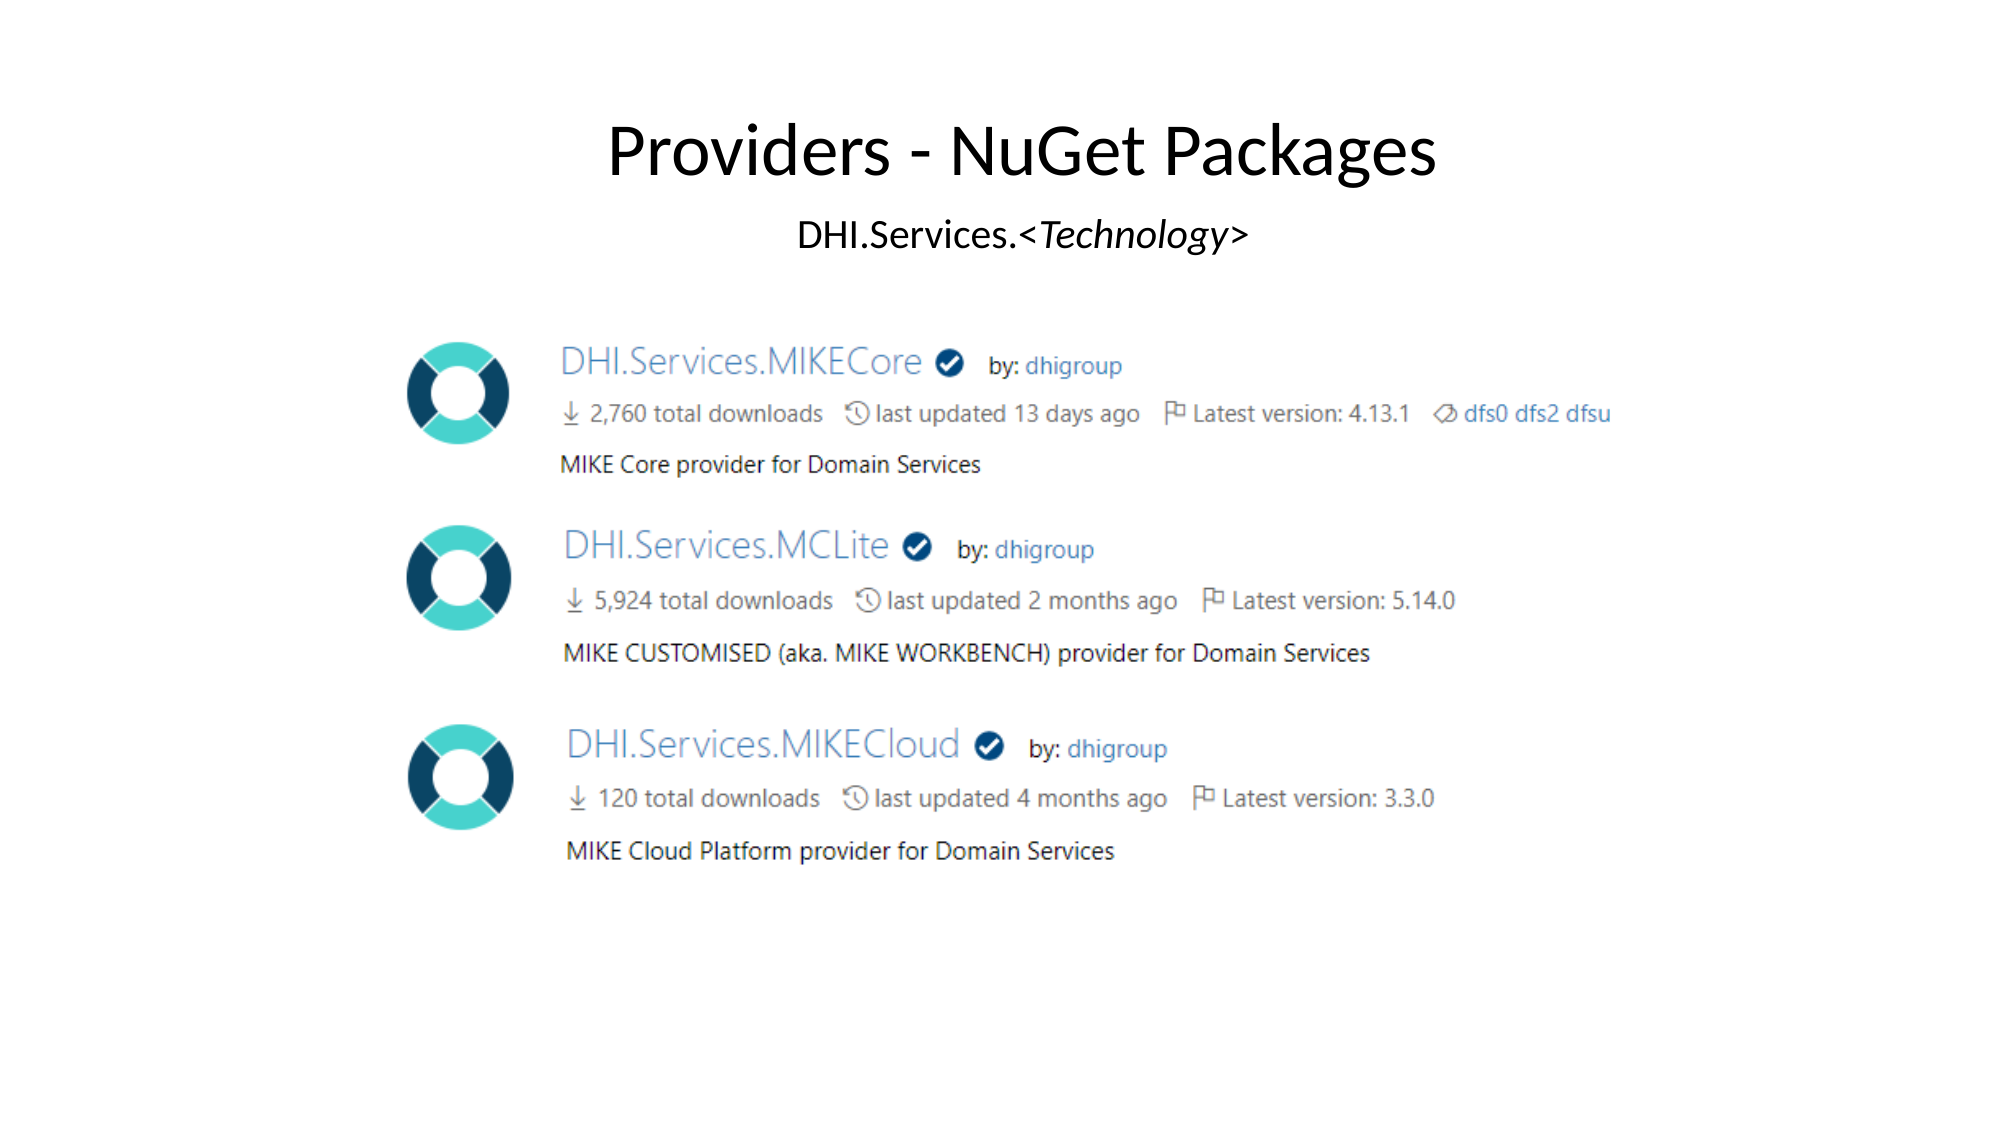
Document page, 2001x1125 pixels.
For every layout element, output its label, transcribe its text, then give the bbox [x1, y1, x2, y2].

text_box DHI.Services.<Technology> [523, 199, 1524, 264]
picture [387, 695, 1472, 883]
text_box Providers - NuGet Packages [510, 92, 1536, 198]
picture [355, 309, 1645, 685]
